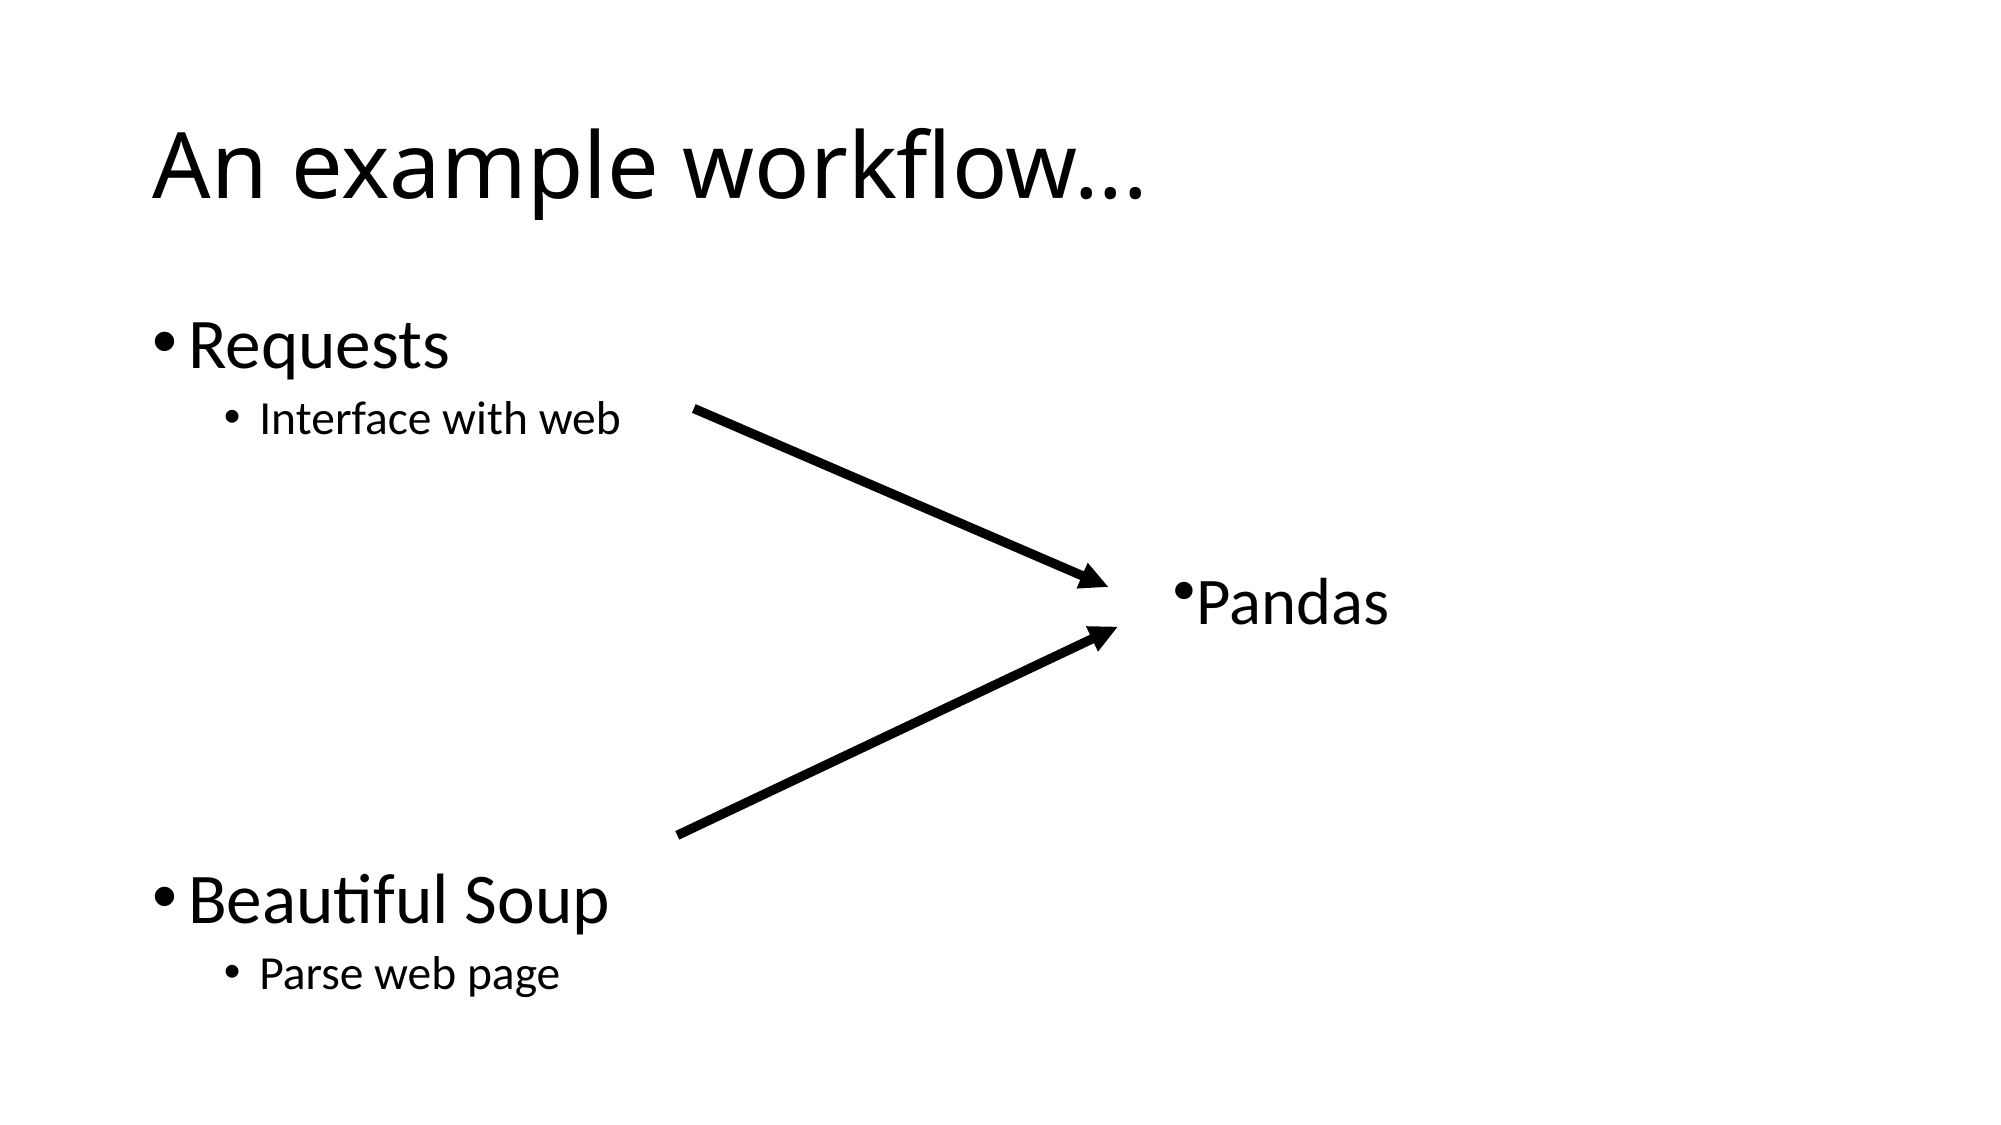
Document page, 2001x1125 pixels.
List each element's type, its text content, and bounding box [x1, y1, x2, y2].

list Requests Interface with web Beautiful Soup Parse web page [137, 299, 1863, 1014]
text_box Pandas ​ [1157, 550, 1456, 646]
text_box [693, 408, 1108, 587]
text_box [677, 626, 1118, 836]
title An example workflow... [137, 59, 1863, 278]
